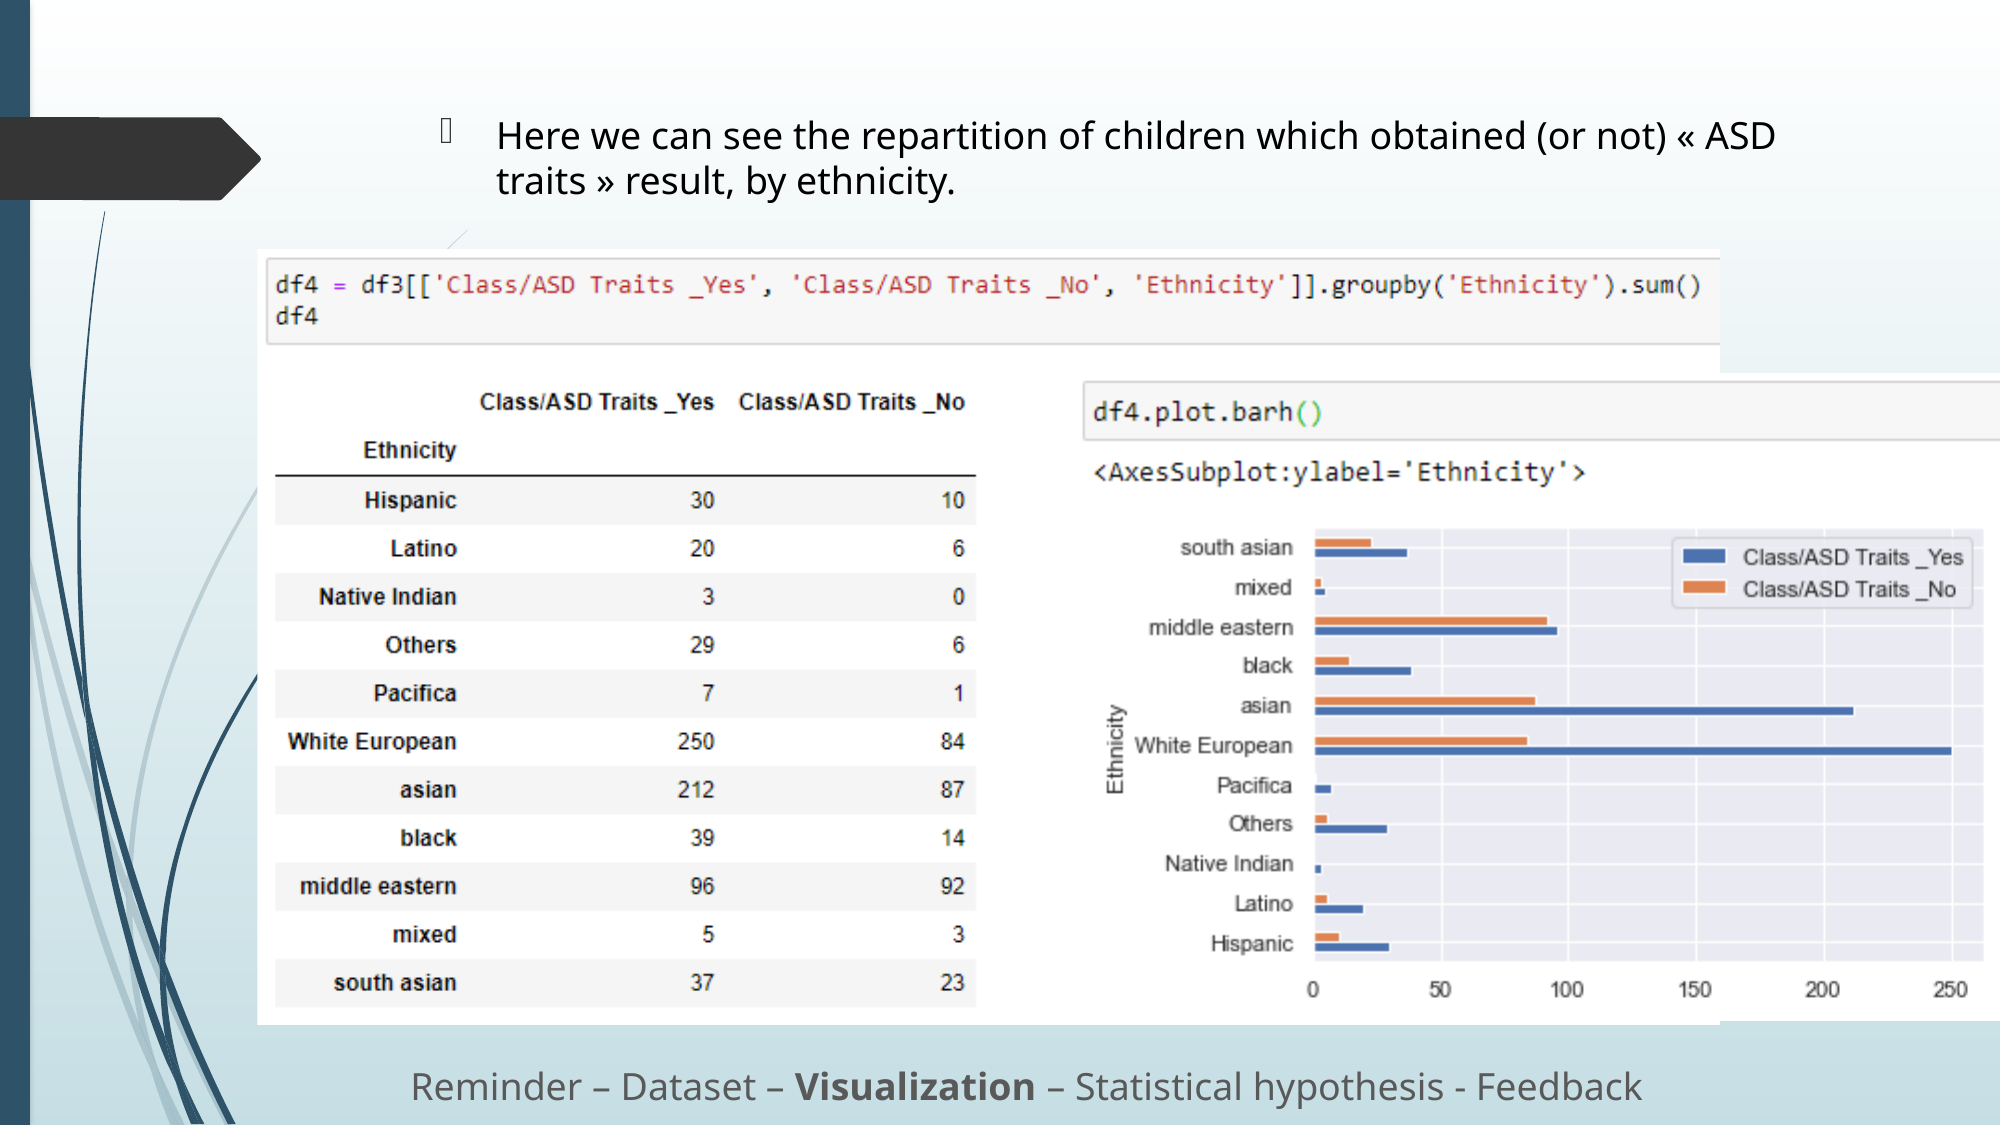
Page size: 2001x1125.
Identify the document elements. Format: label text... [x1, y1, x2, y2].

text_box Reminder – Dataset – Visualization – Statistical hypothesis - Feedback [395, 1055, 1911, 1116]
list Here we can see the repartition of children which obtained (or not) « ASD traits » result, by ethnicity. [424, 104, 1888, 315]
picture [257, 248, 2000, 1025]
